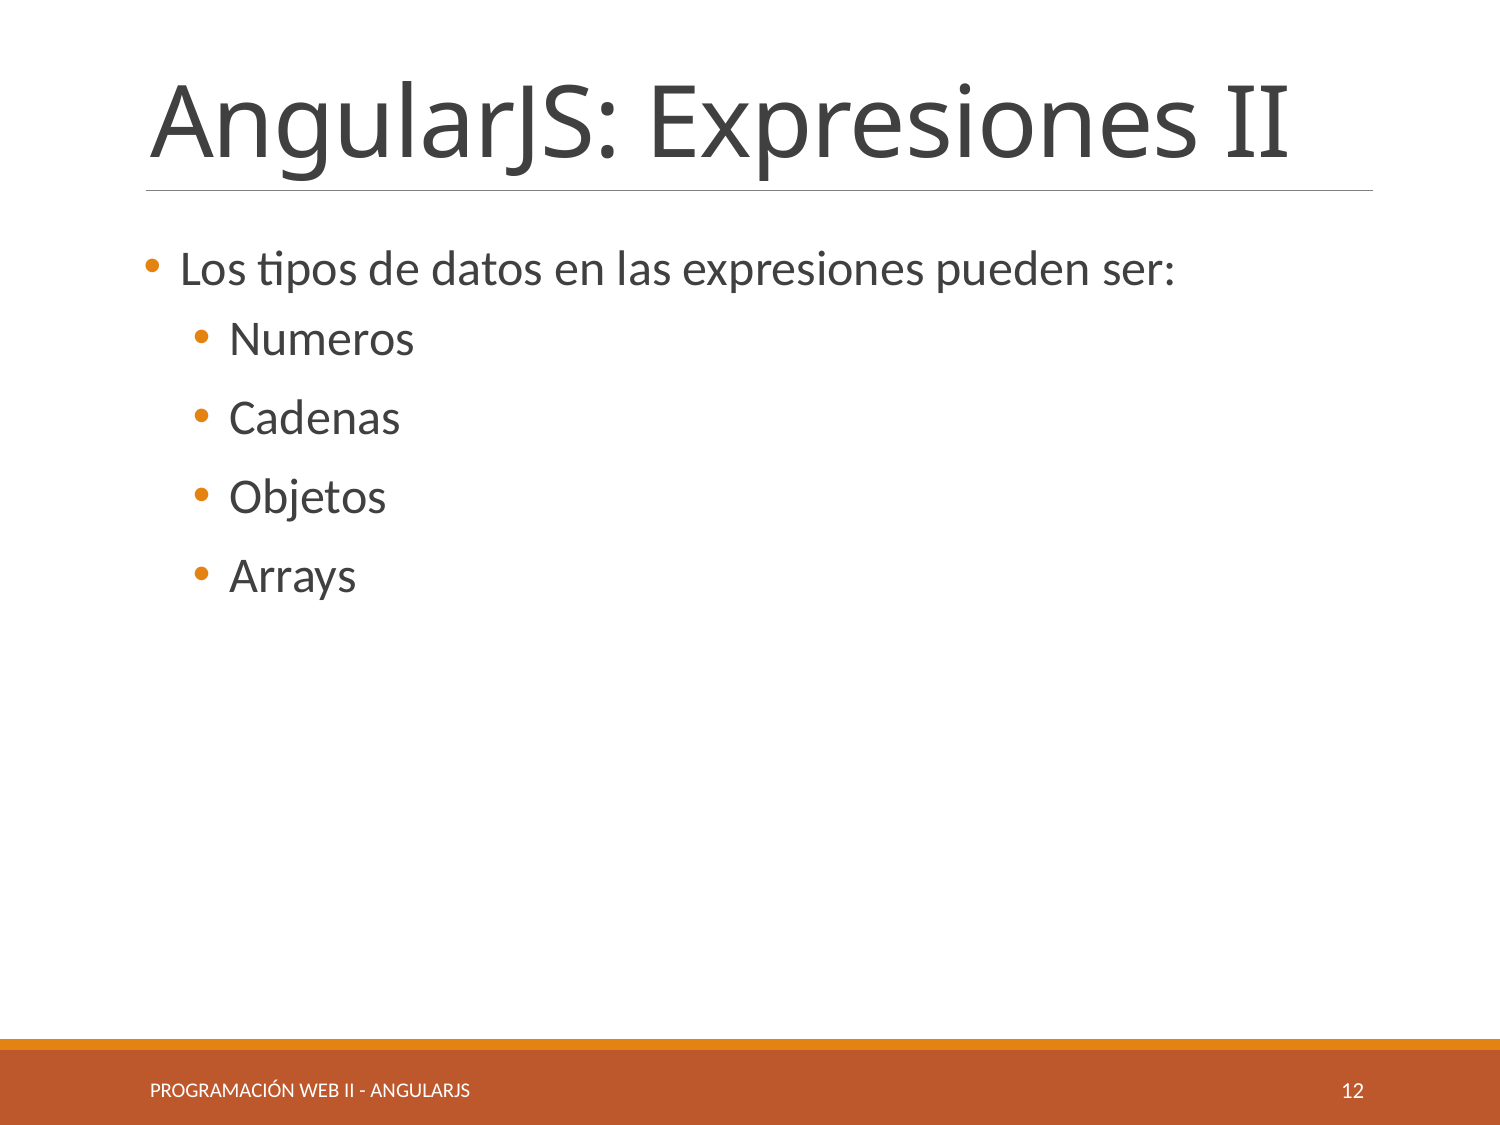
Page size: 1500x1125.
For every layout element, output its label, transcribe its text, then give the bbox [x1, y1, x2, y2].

title AngularJS: Expresiones II [135, 47, 1373, 186]
slide_number 12 [1218, 1059, 1380, 1120]
list Los tipos de datos en las expresiones pueden ser: Numeros Cadenas Objetos Arrays [135, 234, 1373, 989]
footer Programación Web II - angularjs [135, 1059, 729, 1120]
